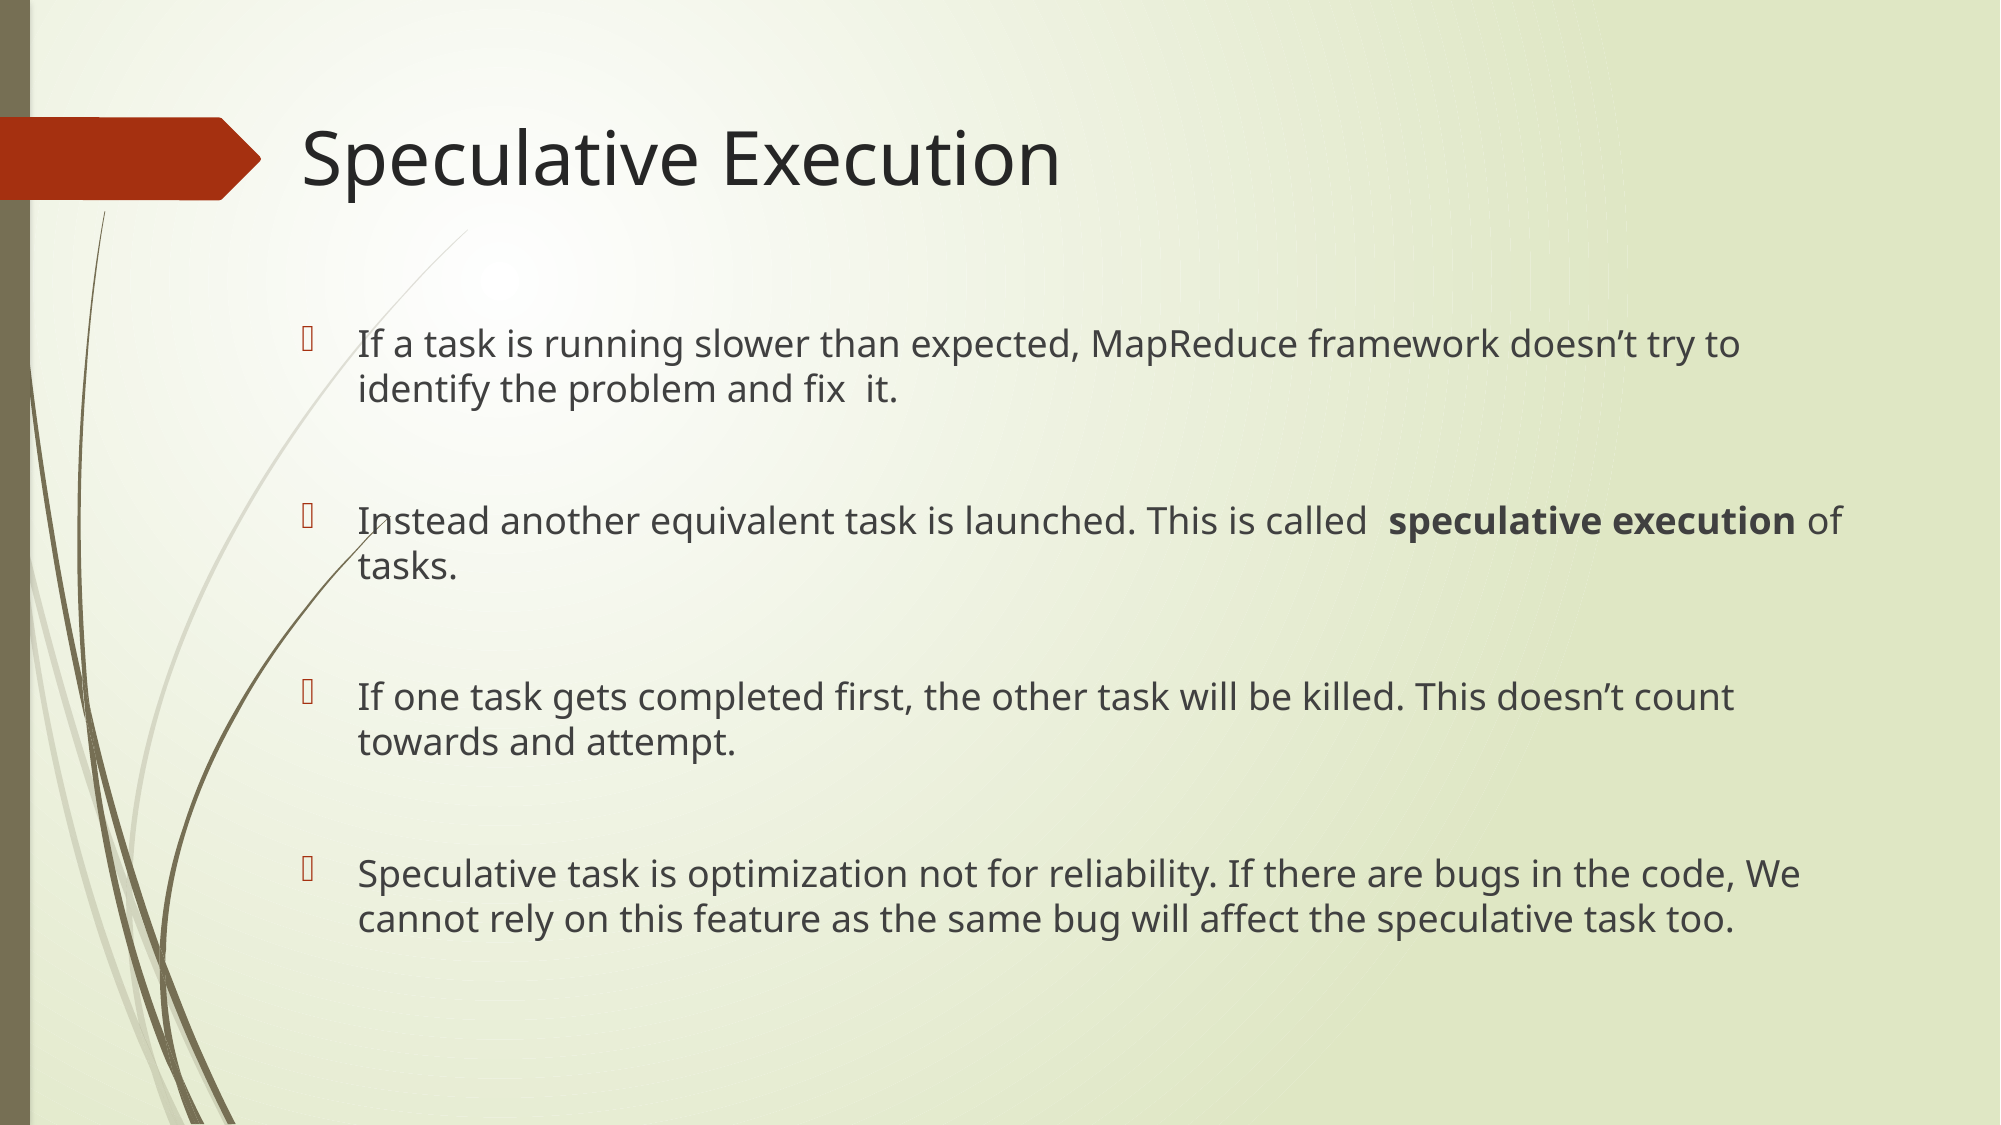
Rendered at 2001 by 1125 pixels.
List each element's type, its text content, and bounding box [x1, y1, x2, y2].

list If a task is running slower than expected, MapReduce framework doesn’t try to identify the problem and fix it. Instead another equivalent task is launched. This is called speculative execution of tasks. If one task gets completed first, the other task will be killed. This doesn’t count towards and attempt. Speculative task is optimization not for reliability. If there are bugs in the code, We cannot rely on this feature as the same bug will affect the speculative task too. [286, 312, 1888, 1058]
title Speculative Execution [286, 102, 1888, 312]
